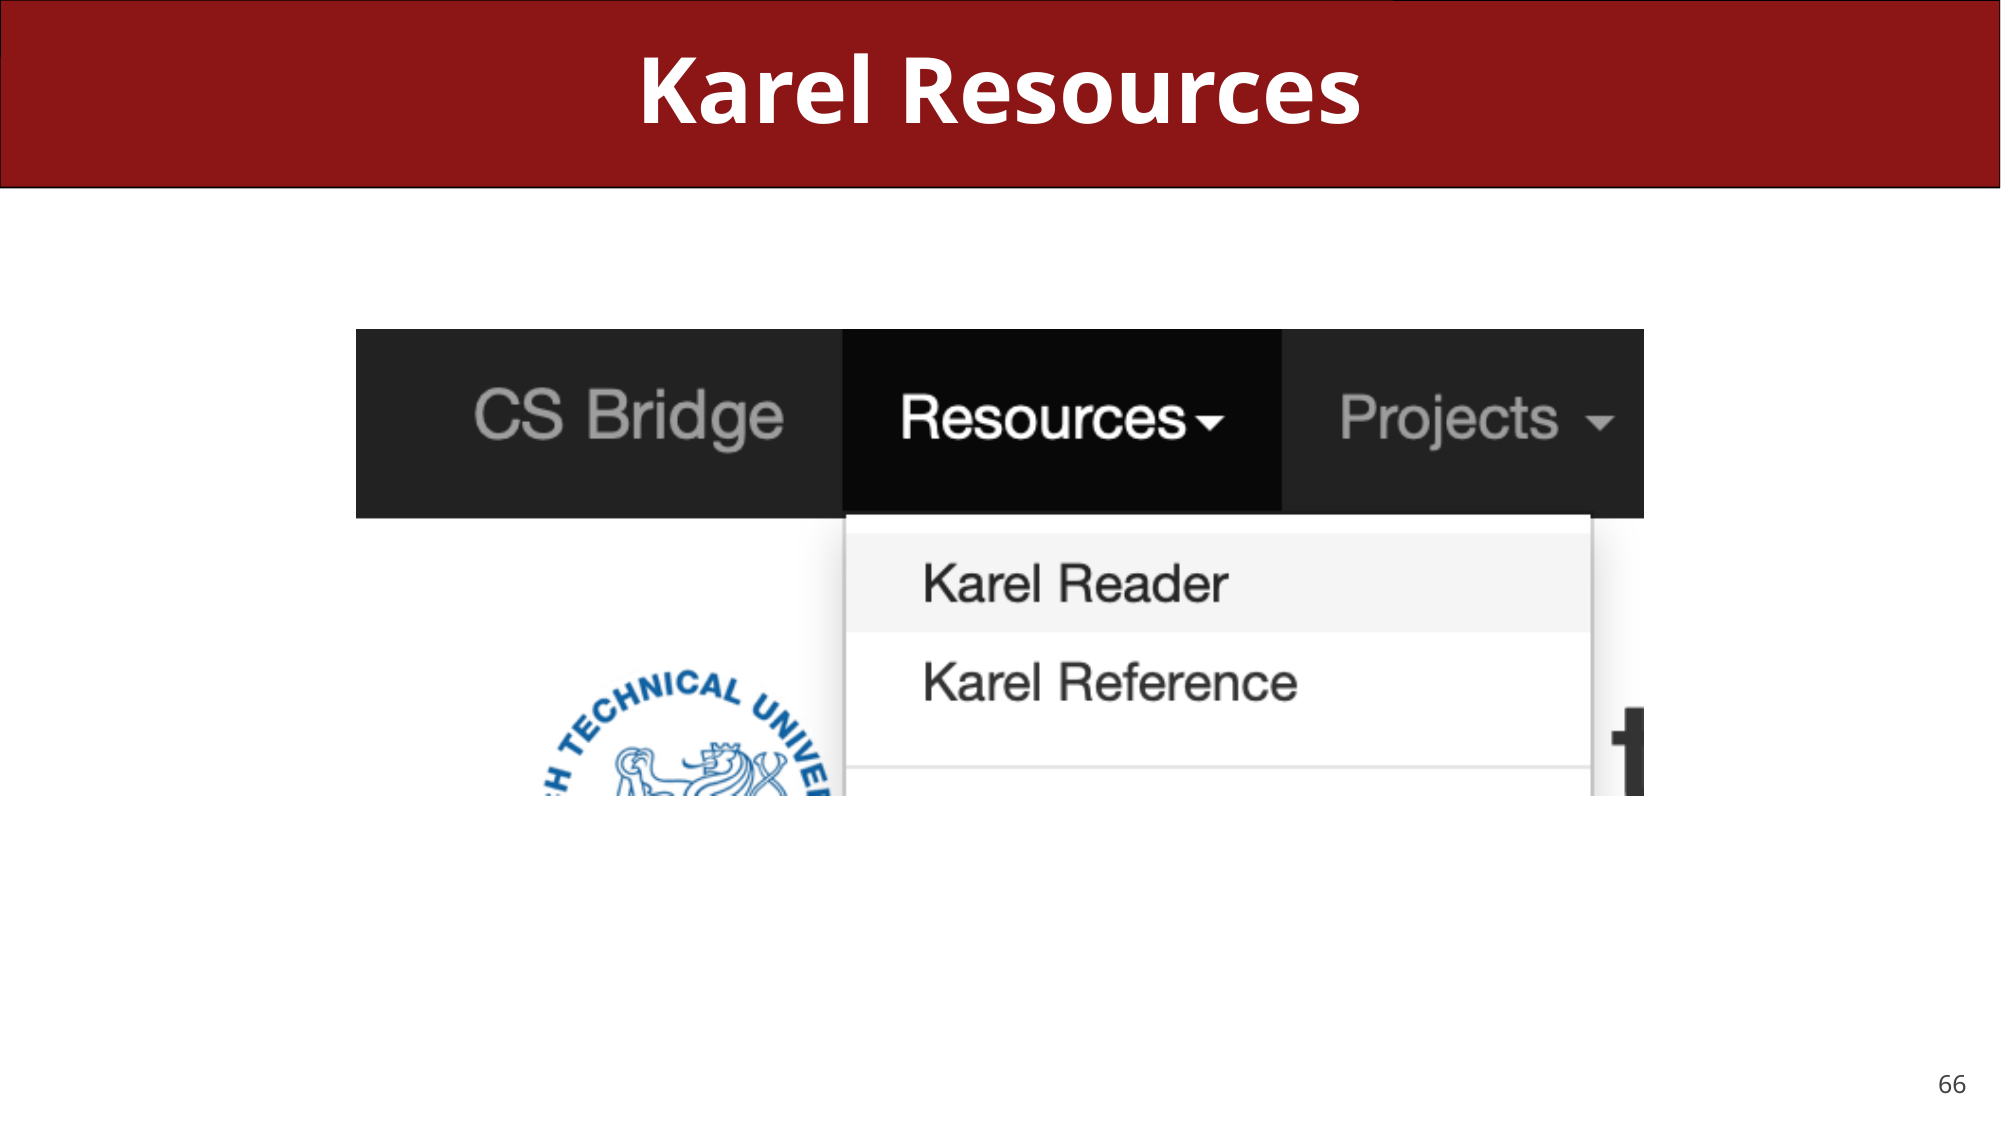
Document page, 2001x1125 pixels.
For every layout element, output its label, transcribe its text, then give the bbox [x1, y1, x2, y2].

title Karel Resources [75, 0, 1925, 188]
picture [356, 329, 1644, 796]
